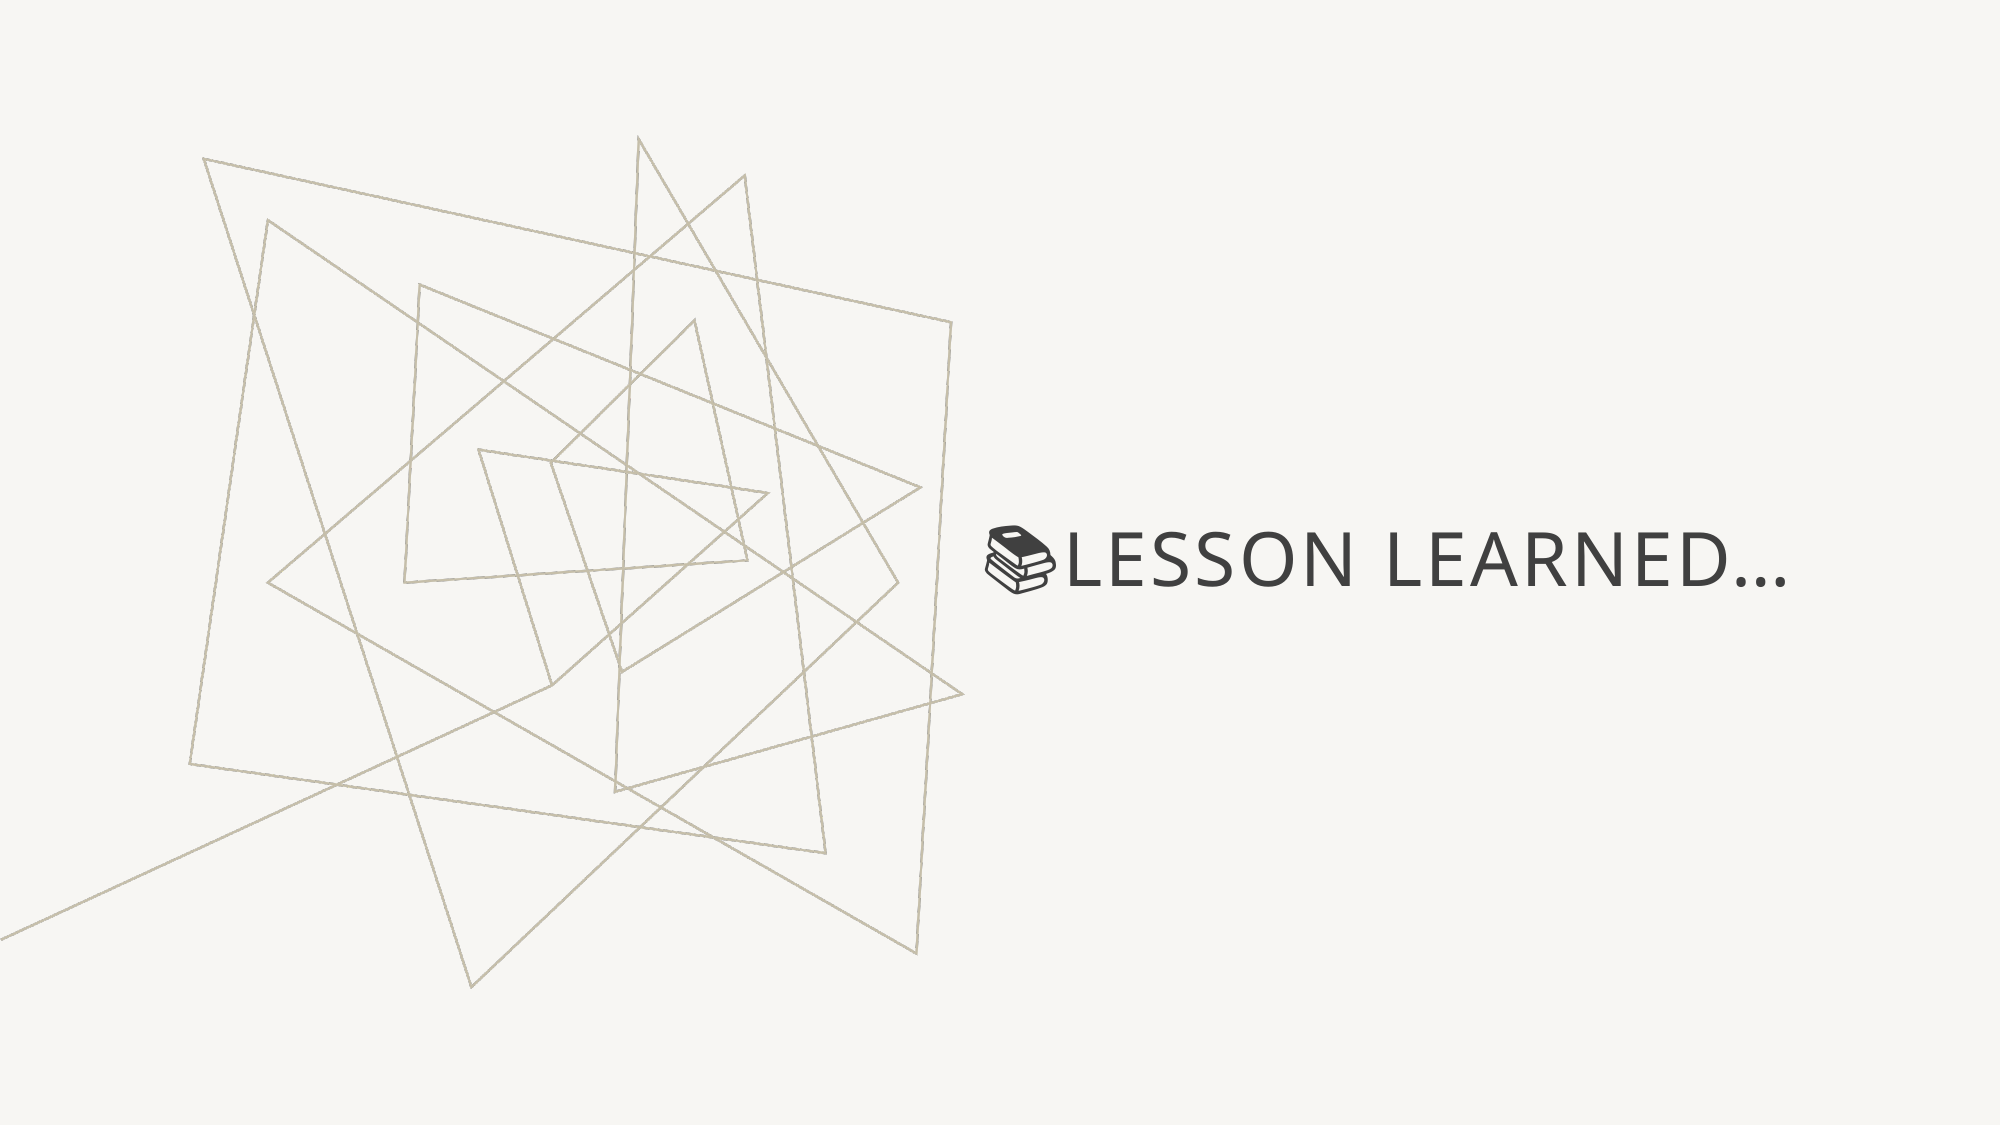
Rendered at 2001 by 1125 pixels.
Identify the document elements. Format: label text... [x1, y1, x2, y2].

title 📚Lesson learned… [966, 421, 1982, 704]
picture [0, 135, 965, 989]
